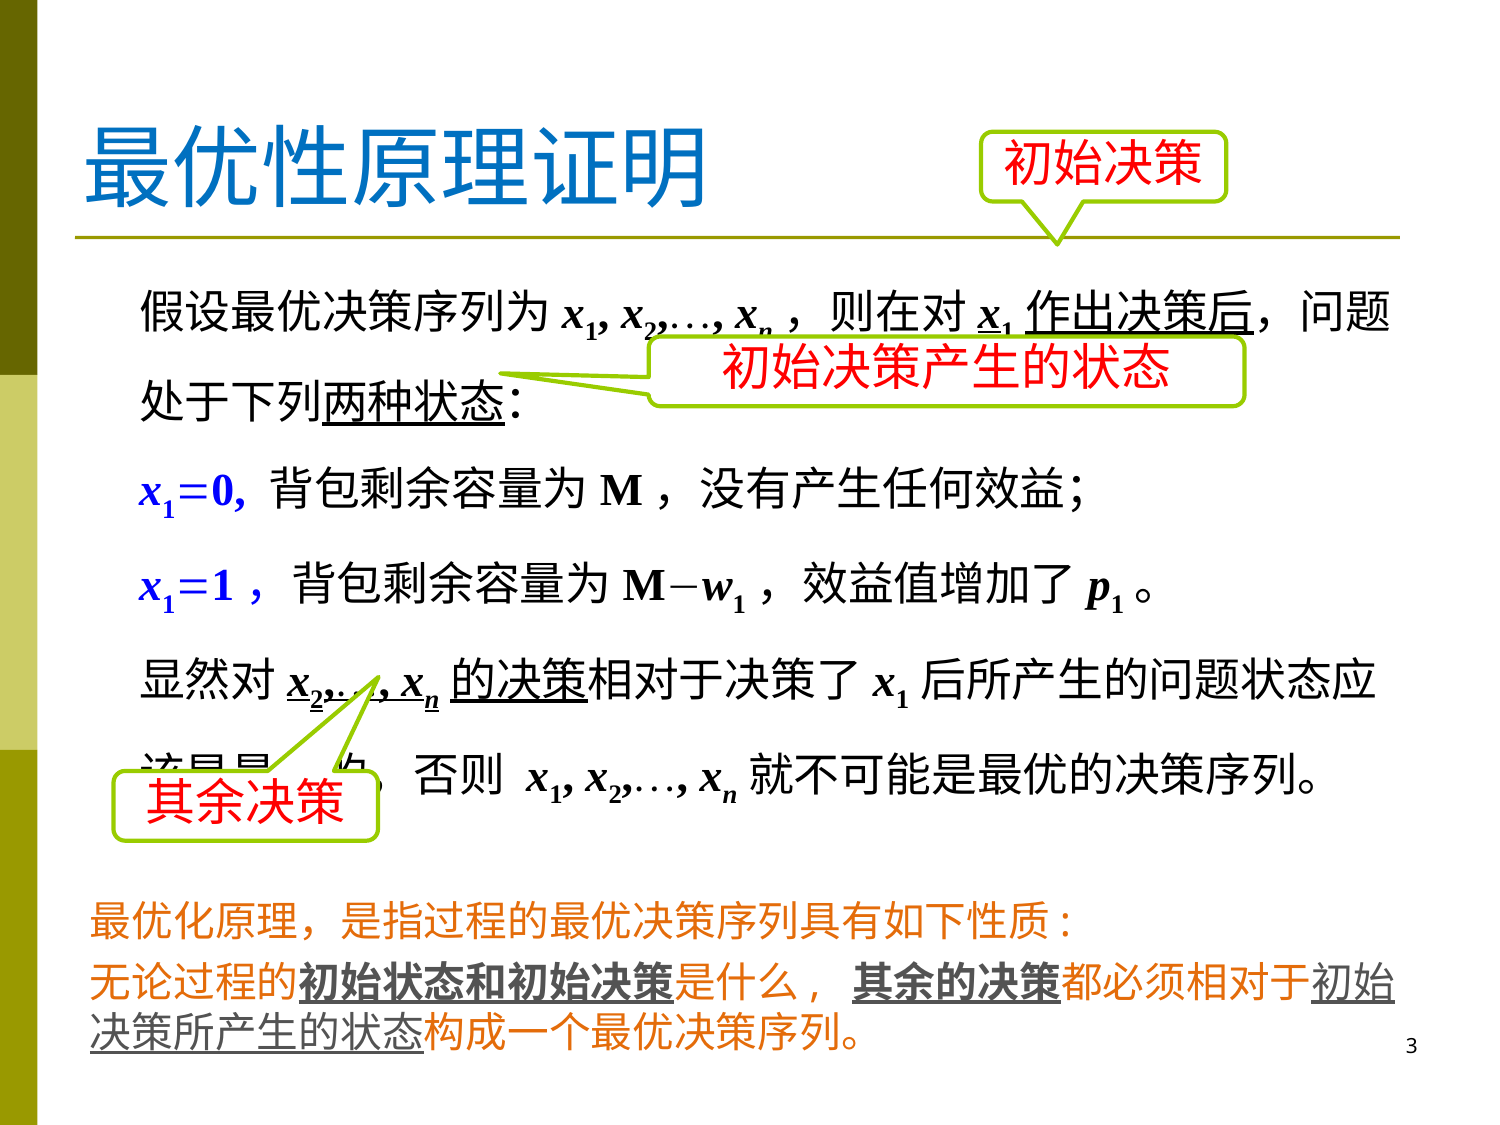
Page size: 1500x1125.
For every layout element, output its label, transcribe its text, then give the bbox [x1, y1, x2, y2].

title 最优性原理证明 [74, 83, 1426, 227]
list 假设最优决策序列为x1, x2,…, xn，则在对x1作出决策后，问题处于下列两种状态： x1=0, 背包剩余容量为M，没有产生任何效益； x1=1，背包剩余容量为M−w1，效益值增加了p1。 显然对x2,…, xn的决策相对于决策了x1后所产生的问题状态应该是最优的，否则 x1, x2,…, xn就不可能是最优的决策序列。 [62, 242, 1408, 1083]
text_box 最优化原理，是指过程的最优决策序列具有如下性质: 无论过程的初始状态和初始决策是什么, 其余的决策都必须相对于初始决策所产生的状态构成一个最优决策序列。 [74, 887, 1425, 1064]
text_box 初始决策 [981, 131, 1227, 245]
text_box 初始决策产生的状态 [500, 336, 1245, 407]
text_box 其余决策 [113, 676, 379, 841]
